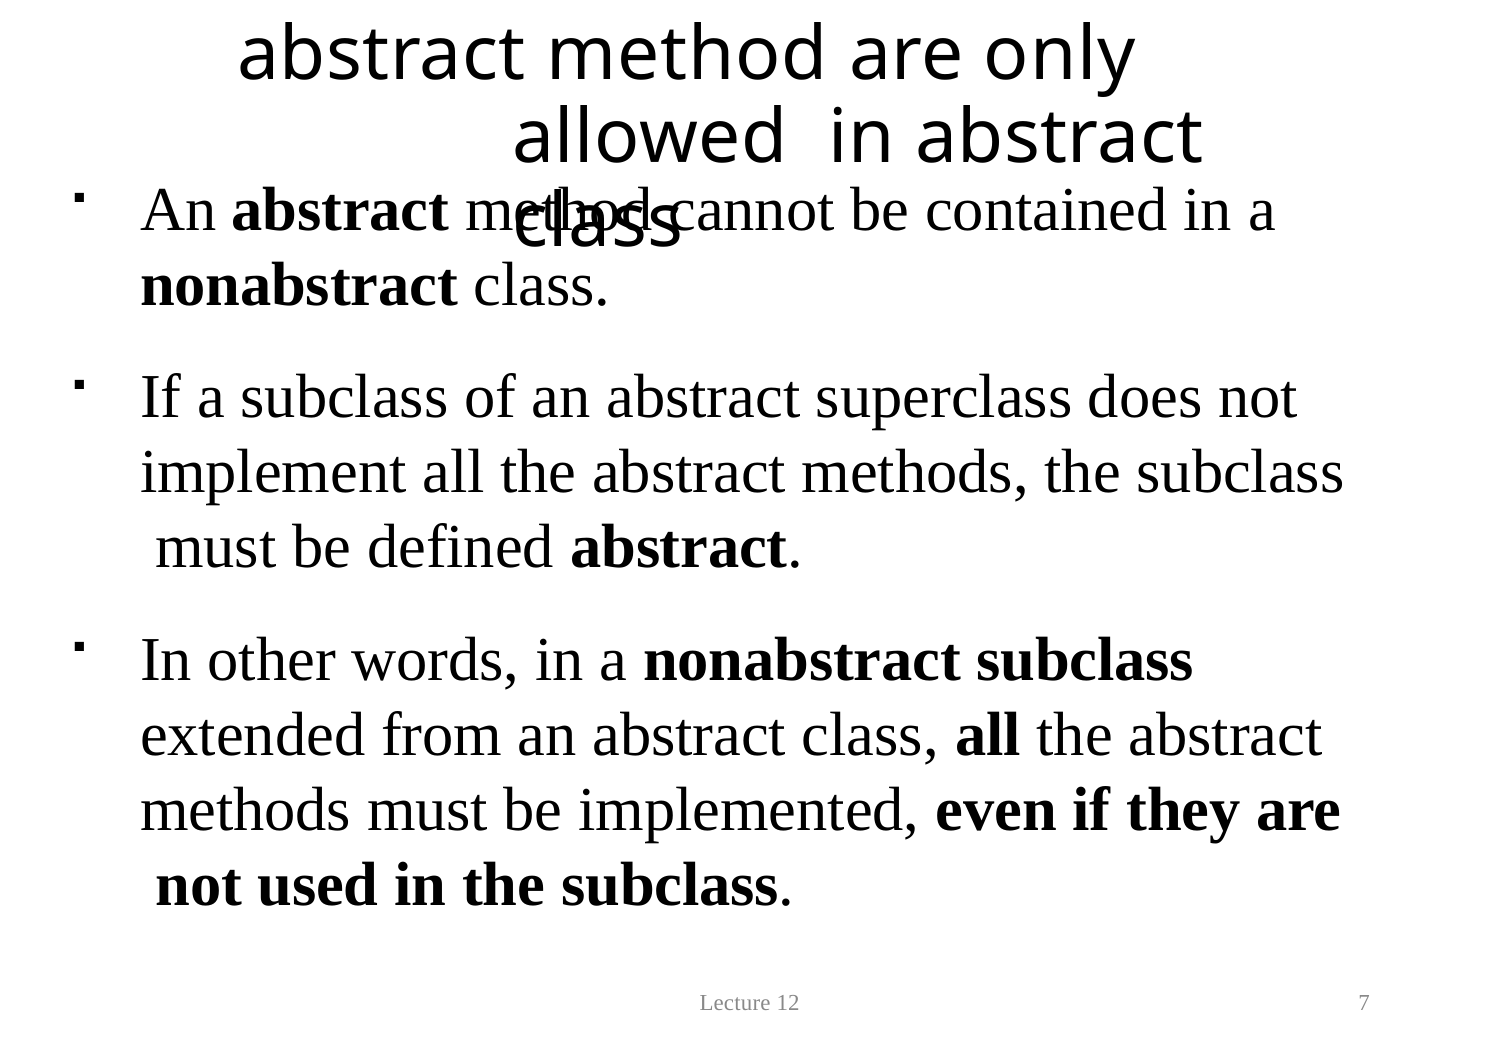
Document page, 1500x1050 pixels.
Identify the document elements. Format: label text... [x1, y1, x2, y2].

footer Lecture 12 [697, 987, 803, 1050]
text_box An abstract method cannot be contained in a nonabstract class. If a subclass of an abstract superclass does not implement all the abstract methods, the subclass must be defined abstract. In other words, in a nonabstract subclass extended from an abstract class, all the abstract methods must be implemented, even if they are not used in the subclass. [62, 165, 1351, 918]
slide_number 10 [1352, 987, 1391, 1050]
title abstract method are only allowed in abstract class [235, 0, 1277, 165]
